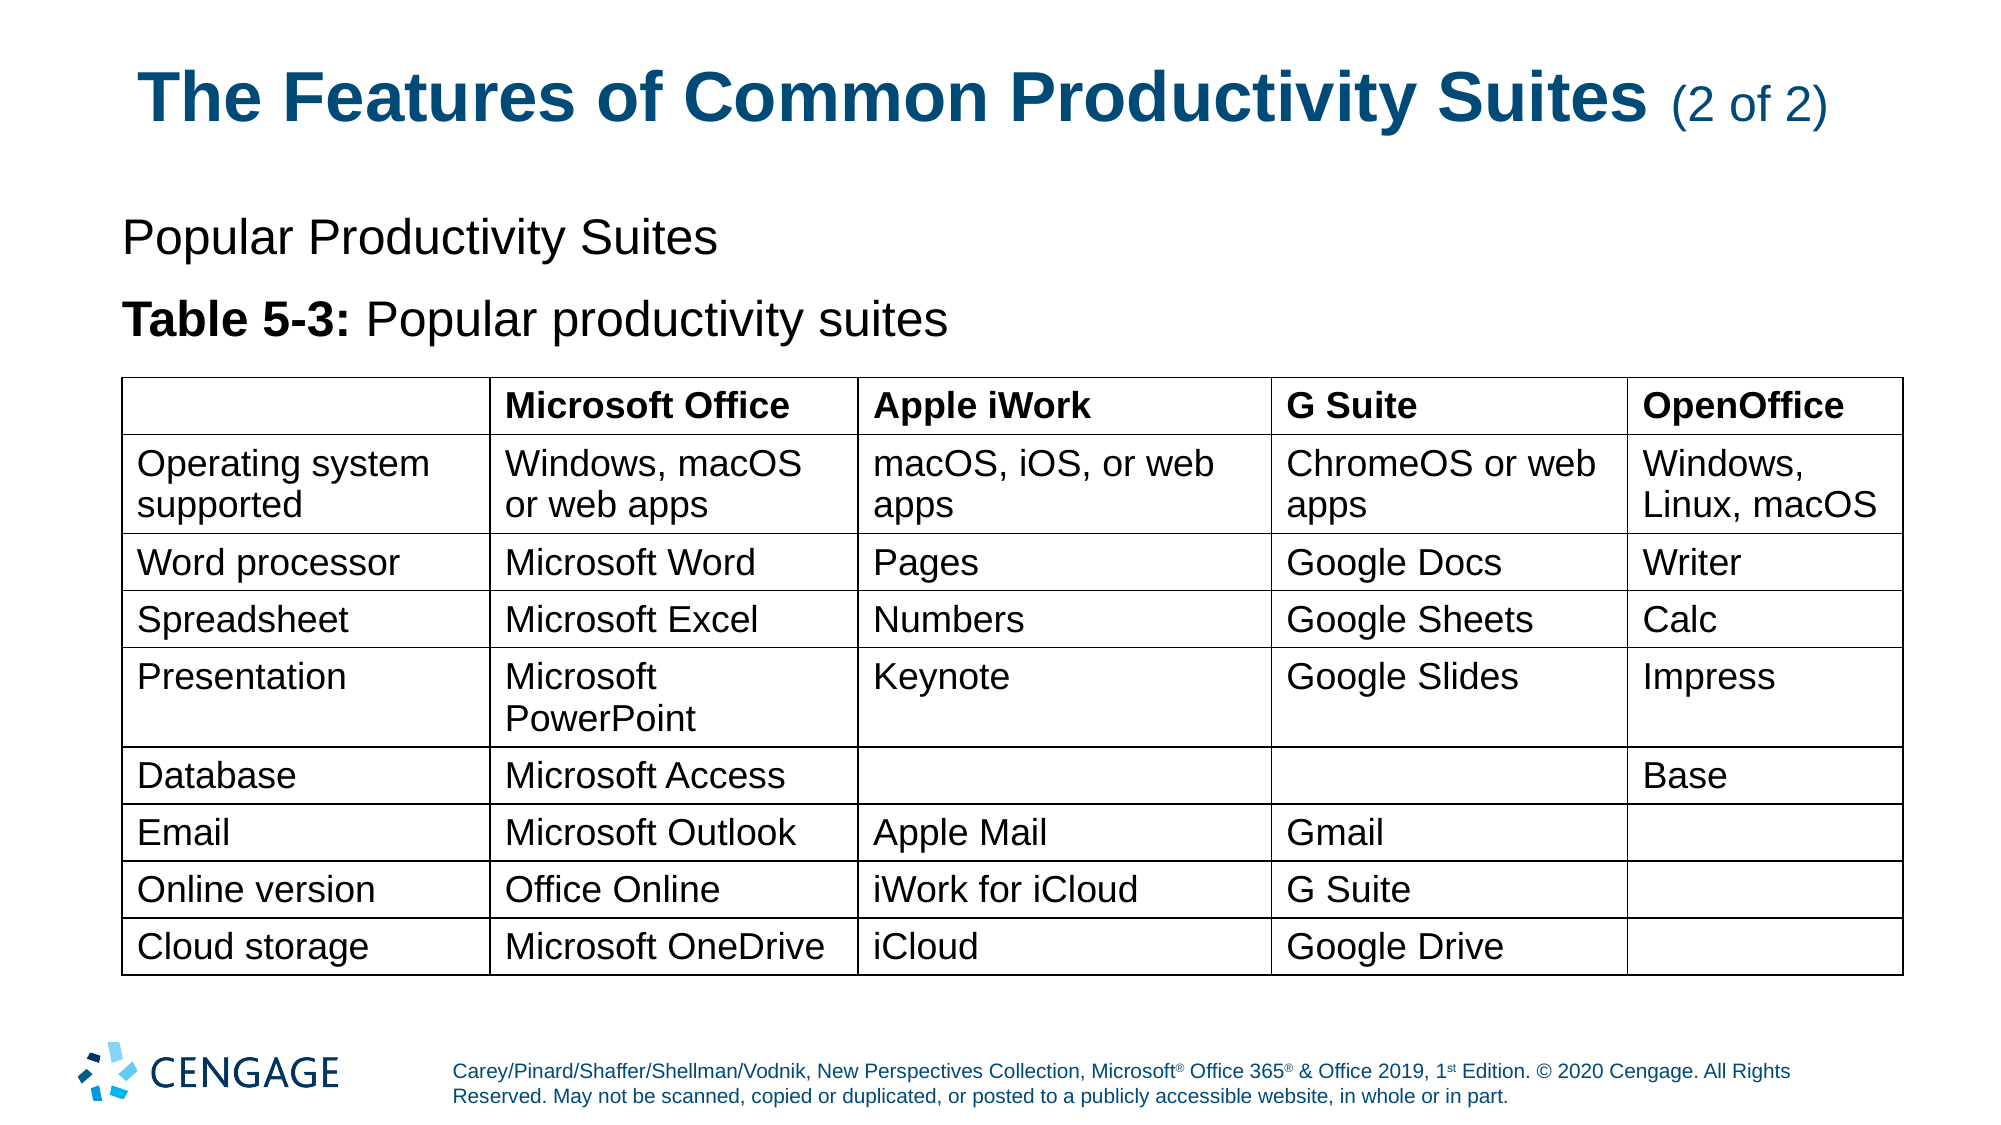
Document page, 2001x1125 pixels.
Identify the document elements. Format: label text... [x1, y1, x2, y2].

table_cell [859, 748, 1271, 803]
table_cell macOS, iOS, or web apps [859, 435, 1271, 533]
table_cell Word processor [123, 534, 489, 590]
table_cell Database [123, 748, 489, 803]
table_cell Calc [1628, 591, 1902, 647]
table_cell Office Online [491, 862, 857, 917]
table_cell Pages [859, 534, 1271, 590]
table_cell Microsoft Outlook [491, 805, 857, 860]
table_cell Email [123, 805, 489, 860]
list Popular Productivity Suites [121, 211, 739, 269]
table_cell Presentation [123, 648, 489, 746]
table_cell Google Drive [1272, 919, 1627, 974]
table_header Microsoft Office [491, 378, 857, 434]
table_cell Google Slides [1272, 648, 1627, 746]
table_cell iCloud [859, 919, 1271, 974]
table_cell Google Sheets [1272, 591, 1627, 647]
table_cell G Suite [1272, 862, 1627, 917]
table_cell Online version [123, 862, 489, 917]
list Table 5-3: Popular productivity suites [121, 293, 959, 356]
table_cell Numbers [859, 591, 1271, 647]
table_cell ChromeOS or web apps [1272, 435, 1627, 533]
table_cell Impress [1628, 648, 1902, 746]
table_cell Keynote [859, 648, 1271, 746]
table_header Apple iWork [859, 378, 1271, 434]
table_cell Operating system supported [123, 435, 489, 533]
title The Features of Common Productivity Suites (2 of 2) [137, 59, 1863, 171]
table_cell [1628, 805, 1902, 860]
table_header [123, 378, 489, 434]
table_cell Microsoft PowerPoint [491, 648, 857, 746]
table_cell [1628, 862, 1902, 917]
table_cell [1272, 748, 1627, 803]
table_cell Microsoft Excel [491, 591, 857, 647]
table_header G Suite [1272, 378, 1627, 434]
table_cell iWork for iCloud [859, 862, 1271, 917]
table_cell Microsoft Access [491, 748, 857, 803]
table_cell Windows, macOS or web apps [491, 435, 857, 533]
table_cell Gmail [1272, 805, 1627, 860]
table_cell Spreadsheet [123, 591, 489, 647]
table_cell [1628, 919, 1902, 974]
table_cell Writer [1628, 534, 1902, 590]
table_cell Windows, Linux, macOS [1628, 435, 1902, 533]
table_header OpenOffice [1628, 378, 1902, 434]
table_cell Cloud storage [123, 919, 489, 974]
table_cell Microsoft Word [491, 534, 857, 590]
picture [78, 1042, 338, 1101]
table_cell Microsoft OneDrive [491, 919, 857, 974]
table_cell Google Docs [1272, 534, 1627, 590]
table_cell Base [1628, 748, 1902, 803]
table_cell Apple Mail [859, 805, 1271, 860]
